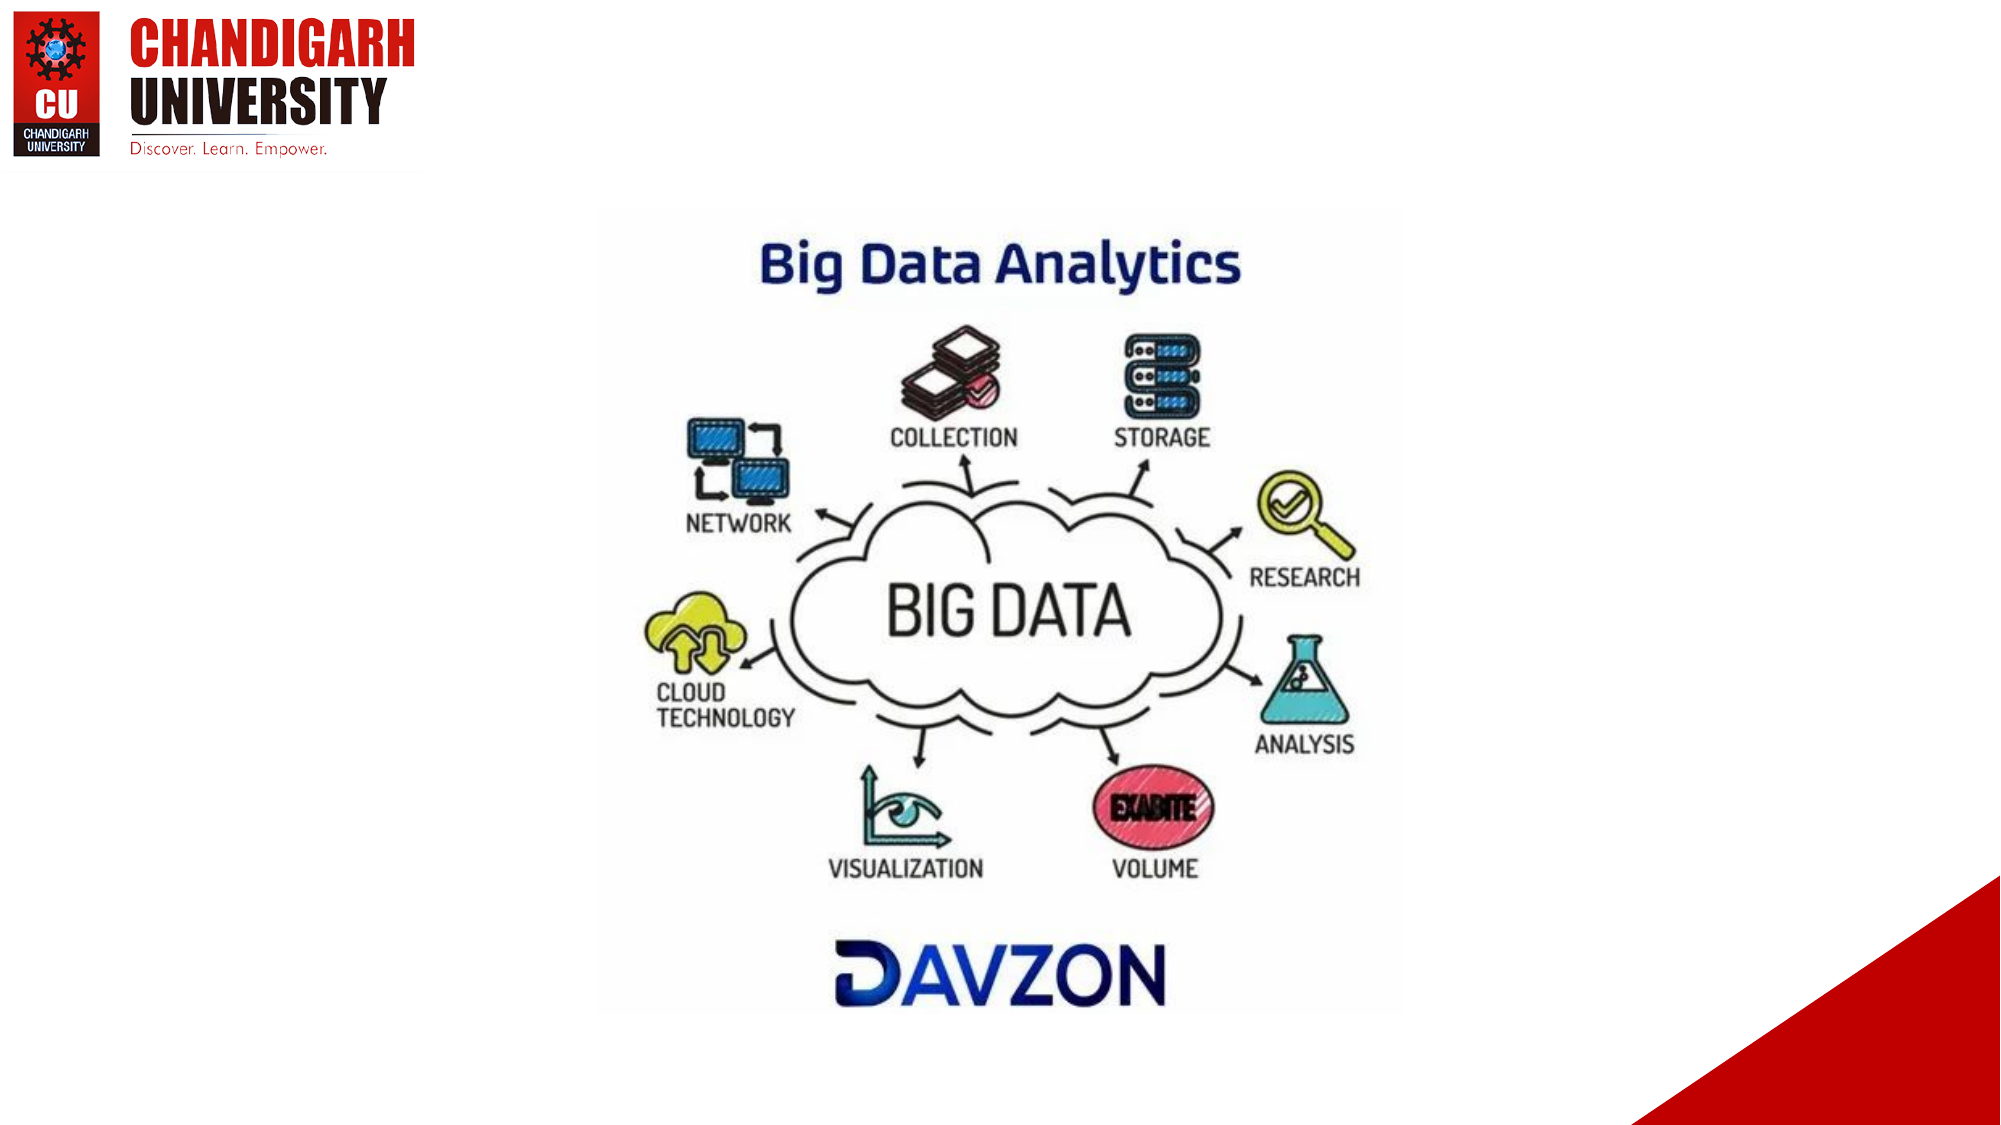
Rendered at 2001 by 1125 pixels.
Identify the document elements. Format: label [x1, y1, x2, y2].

text_box [1629, 874, 2000, 1125]
picture [1, 3, 423, 172]
list [597, 207, 1403, 1014]
